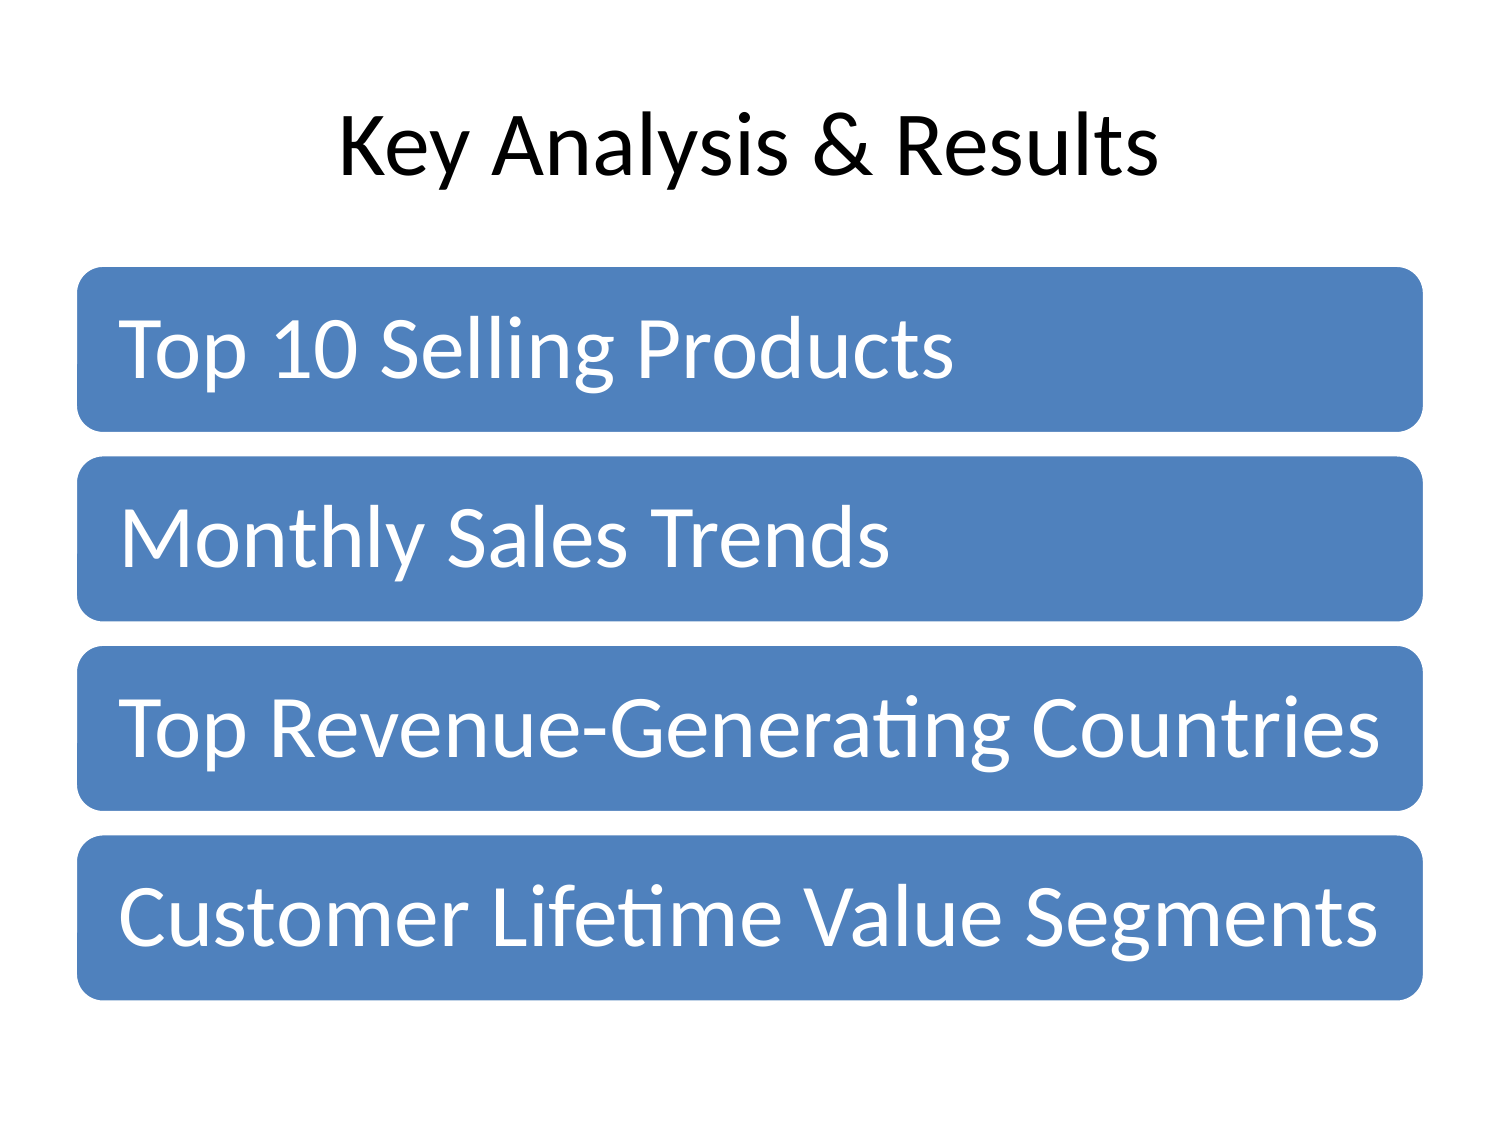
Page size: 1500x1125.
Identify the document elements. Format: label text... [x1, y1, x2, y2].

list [74, 262, 1426, 1006]
title Key Analysis & Results [75, 45, 1425, 233]
